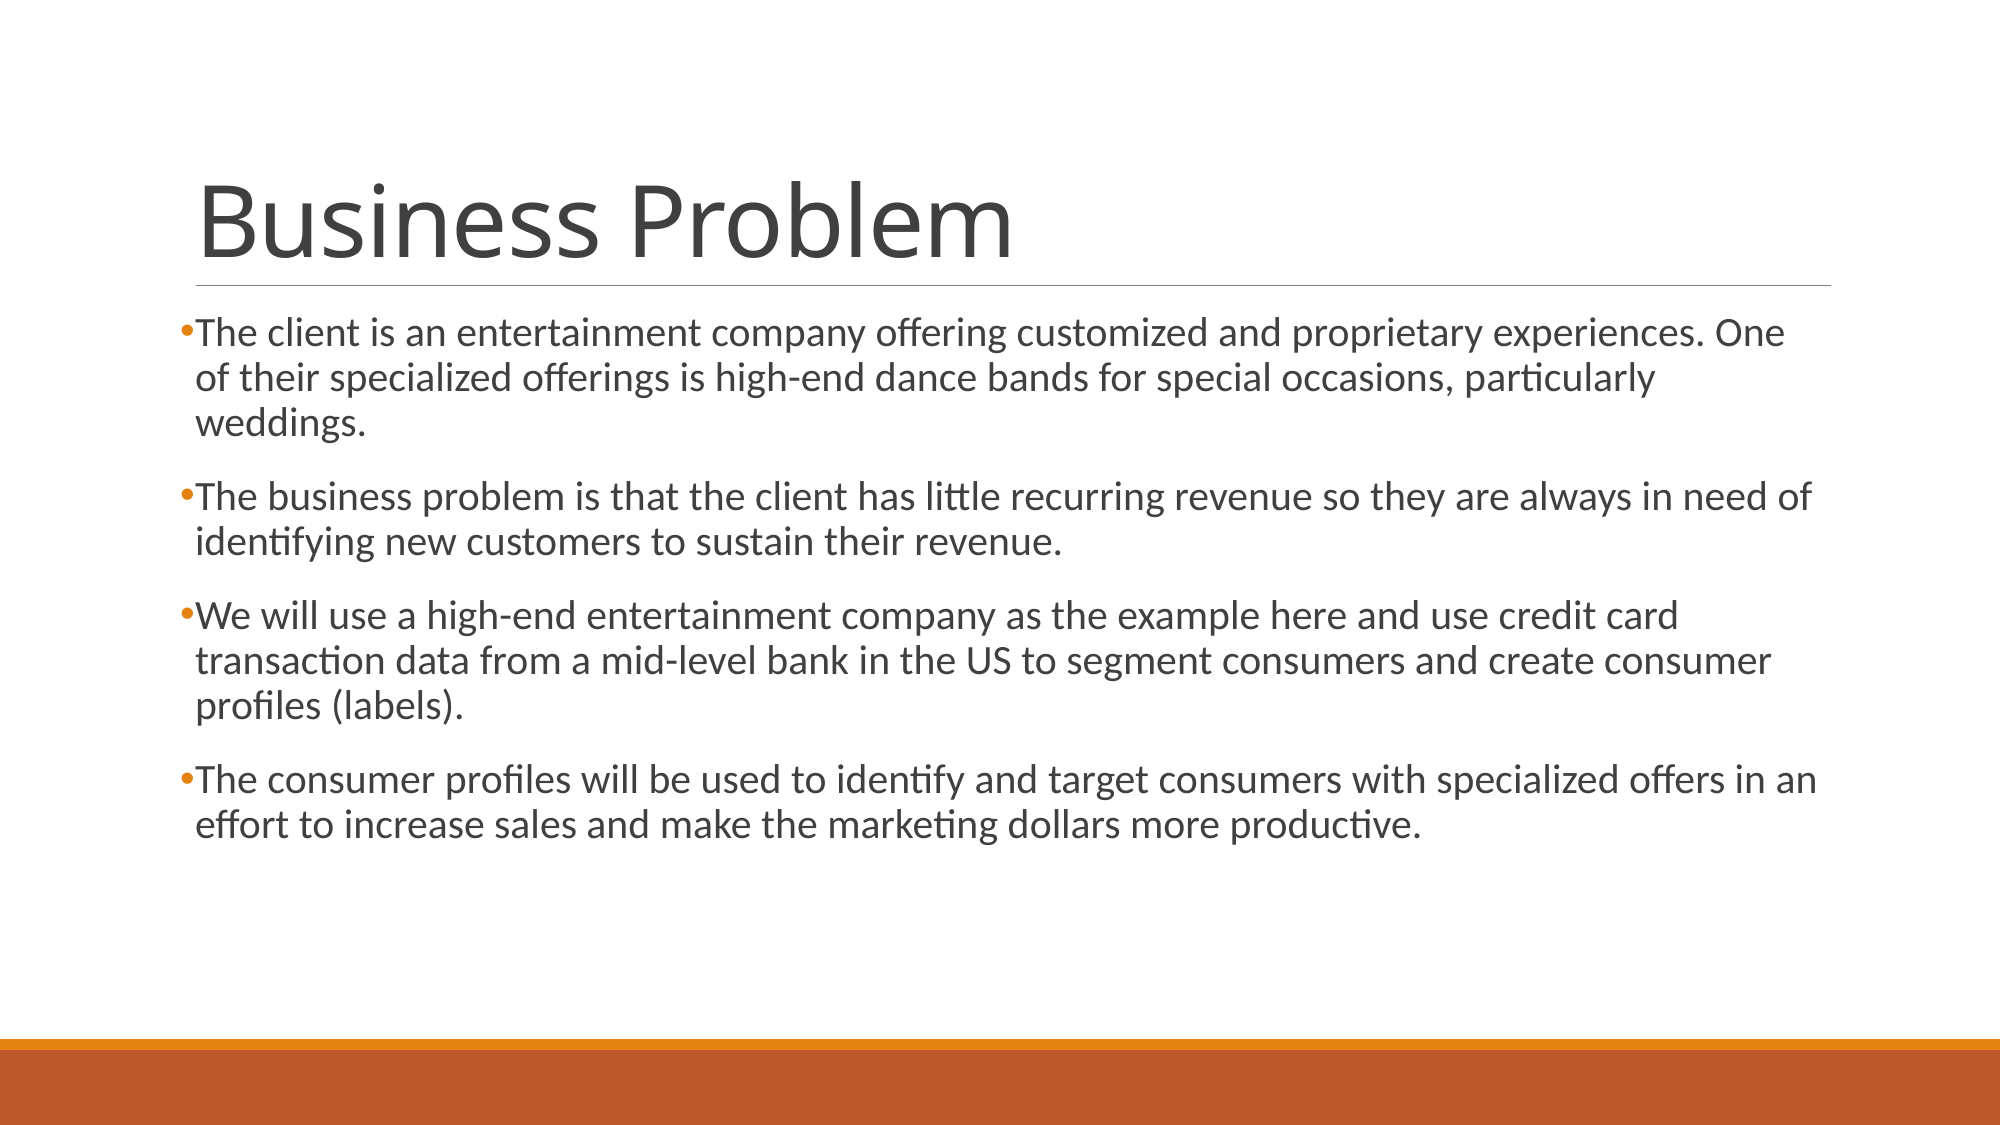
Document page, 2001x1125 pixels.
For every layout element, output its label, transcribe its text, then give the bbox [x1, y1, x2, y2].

list The client is an entertainment company offering customized and proprietary experiences. One of their specialized offerings is high-end dance bands for special occasions, particularly weddings. The business problem is that the client has little recurring revenue so they are always in need of identifying new customers to sustain their revenue. We will use a high-end entertainment company as the example here and use credit card transaction data from a mid-level bank in the US to segment consumers and create consumer profiles (labels). The consumer profiles will be used to identify and target consumers with specialized offers in an effort to increase sales and make the marketing dollars more productive. [180, 302, 1830, 963]
title Business Problem [180, 47, 1830, 285]
